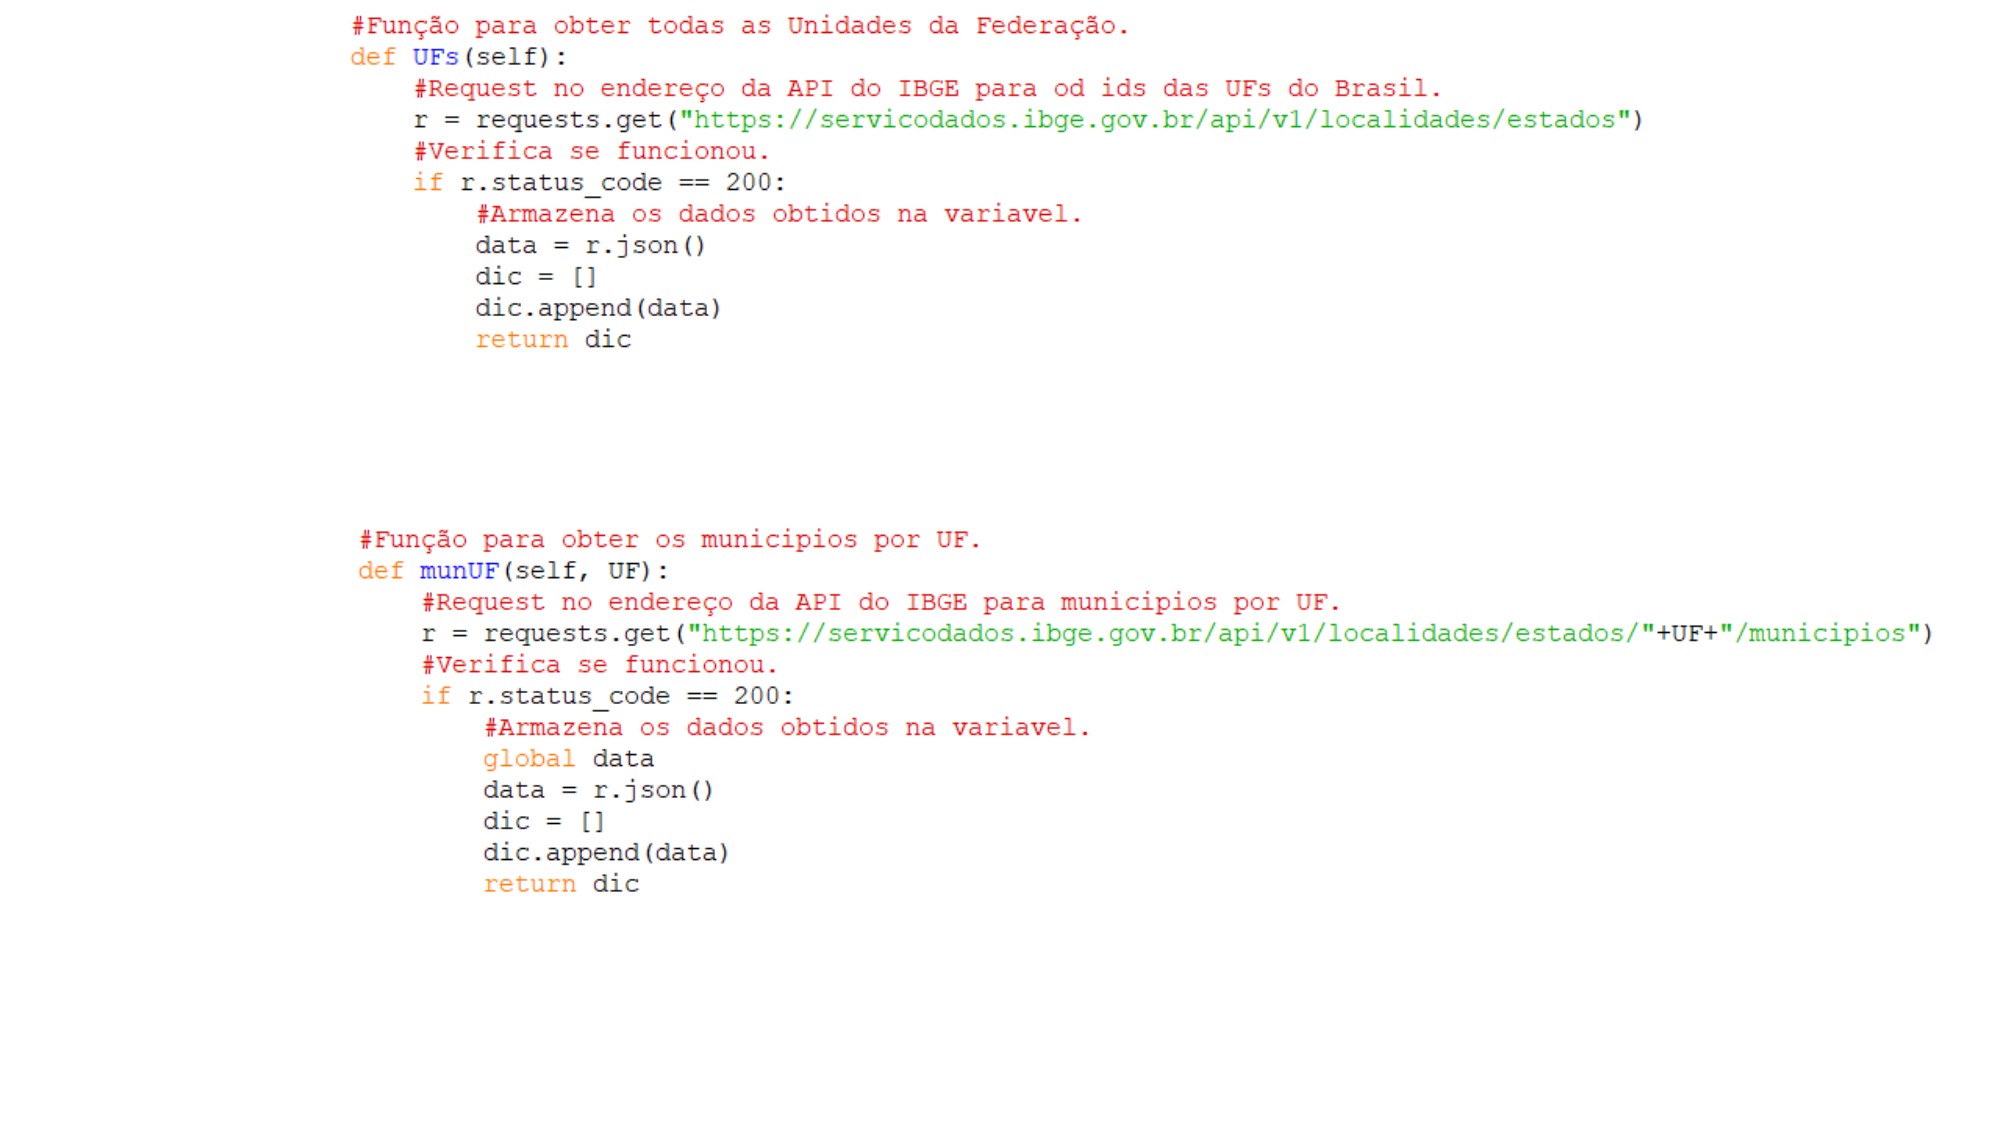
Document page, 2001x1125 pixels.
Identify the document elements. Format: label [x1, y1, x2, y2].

picture [346, 502, 1958, 906]
picture [346, 0, 1654, 360]
